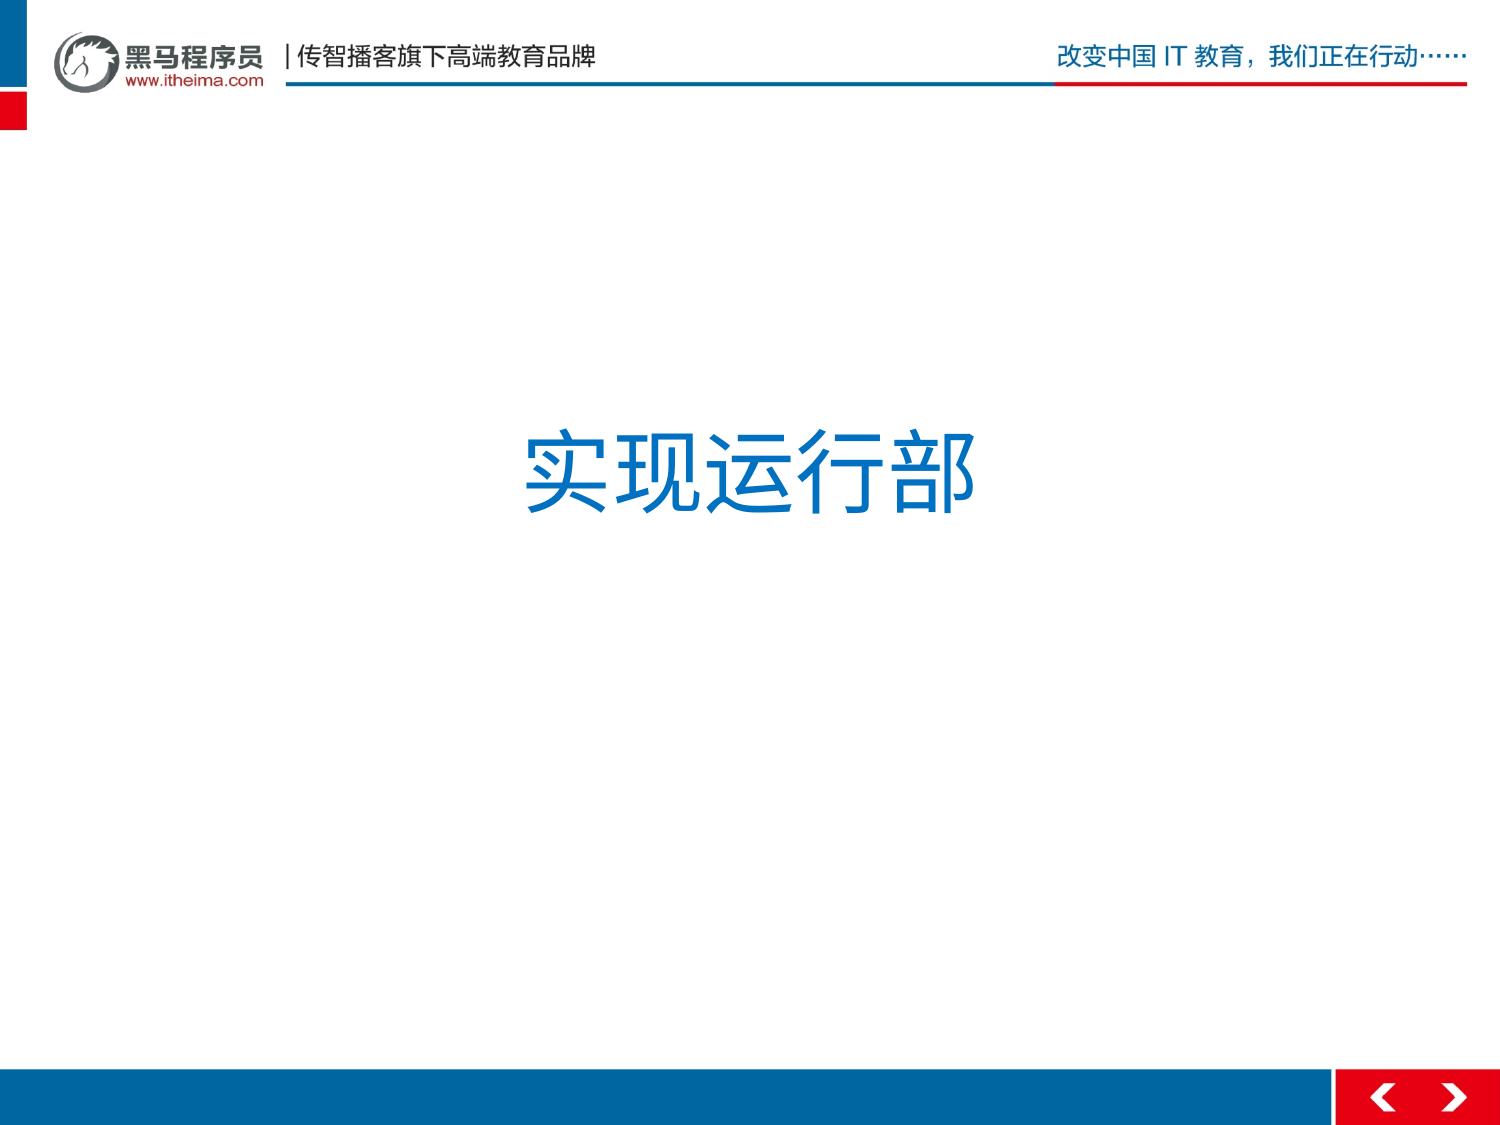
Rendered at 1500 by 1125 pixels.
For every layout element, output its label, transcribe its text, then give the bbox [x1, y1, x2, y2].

title 实现运行部 [112, 349, 1388, 591]
picture [0, 0, 1500, 1125]
